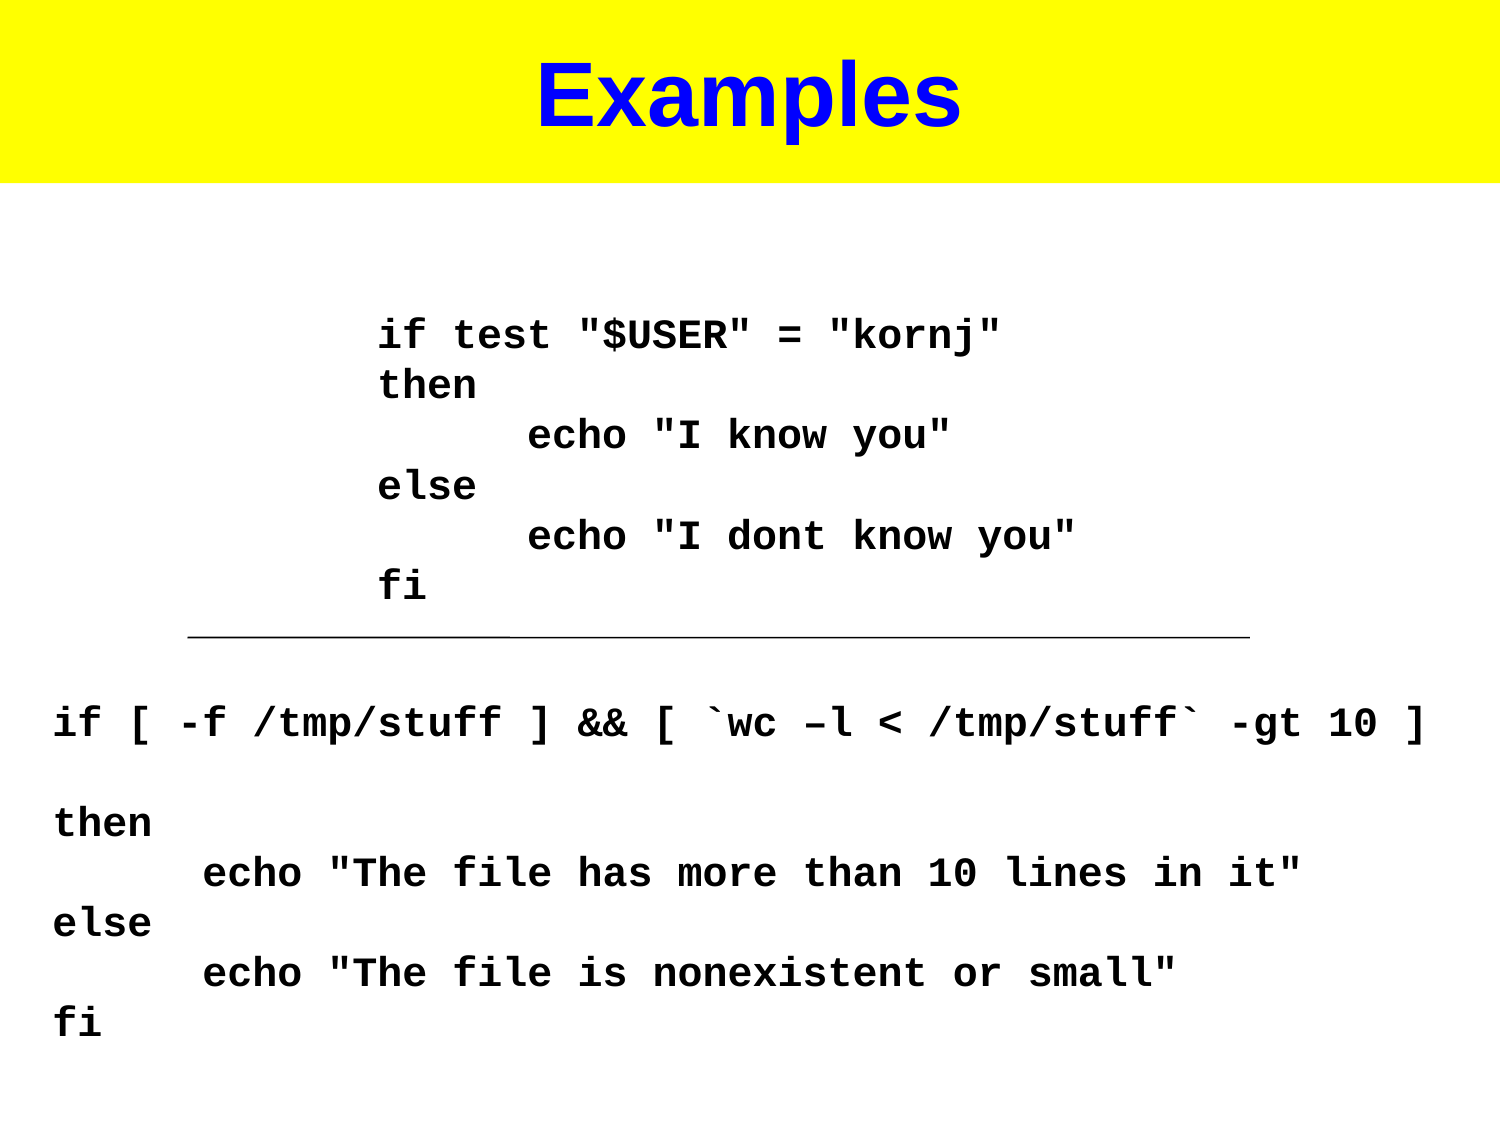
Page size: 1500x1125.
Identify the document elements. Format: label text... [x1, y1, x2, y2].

text_box if test "$USER" = "kornj" then echo "I know you" else echo "I dont know you" fi [362, 299, 1125, 615]
title Examples [0, 0, 1500, 184]
text_box if [ -f /tmp/stuff ] && [ `wc –l < /tmp/stuff` -gt 10 ] then echo "The file has more than 10 lines in it" else echo "The file is nonexistent or small" fi [37, 687, 1463, 1053]
